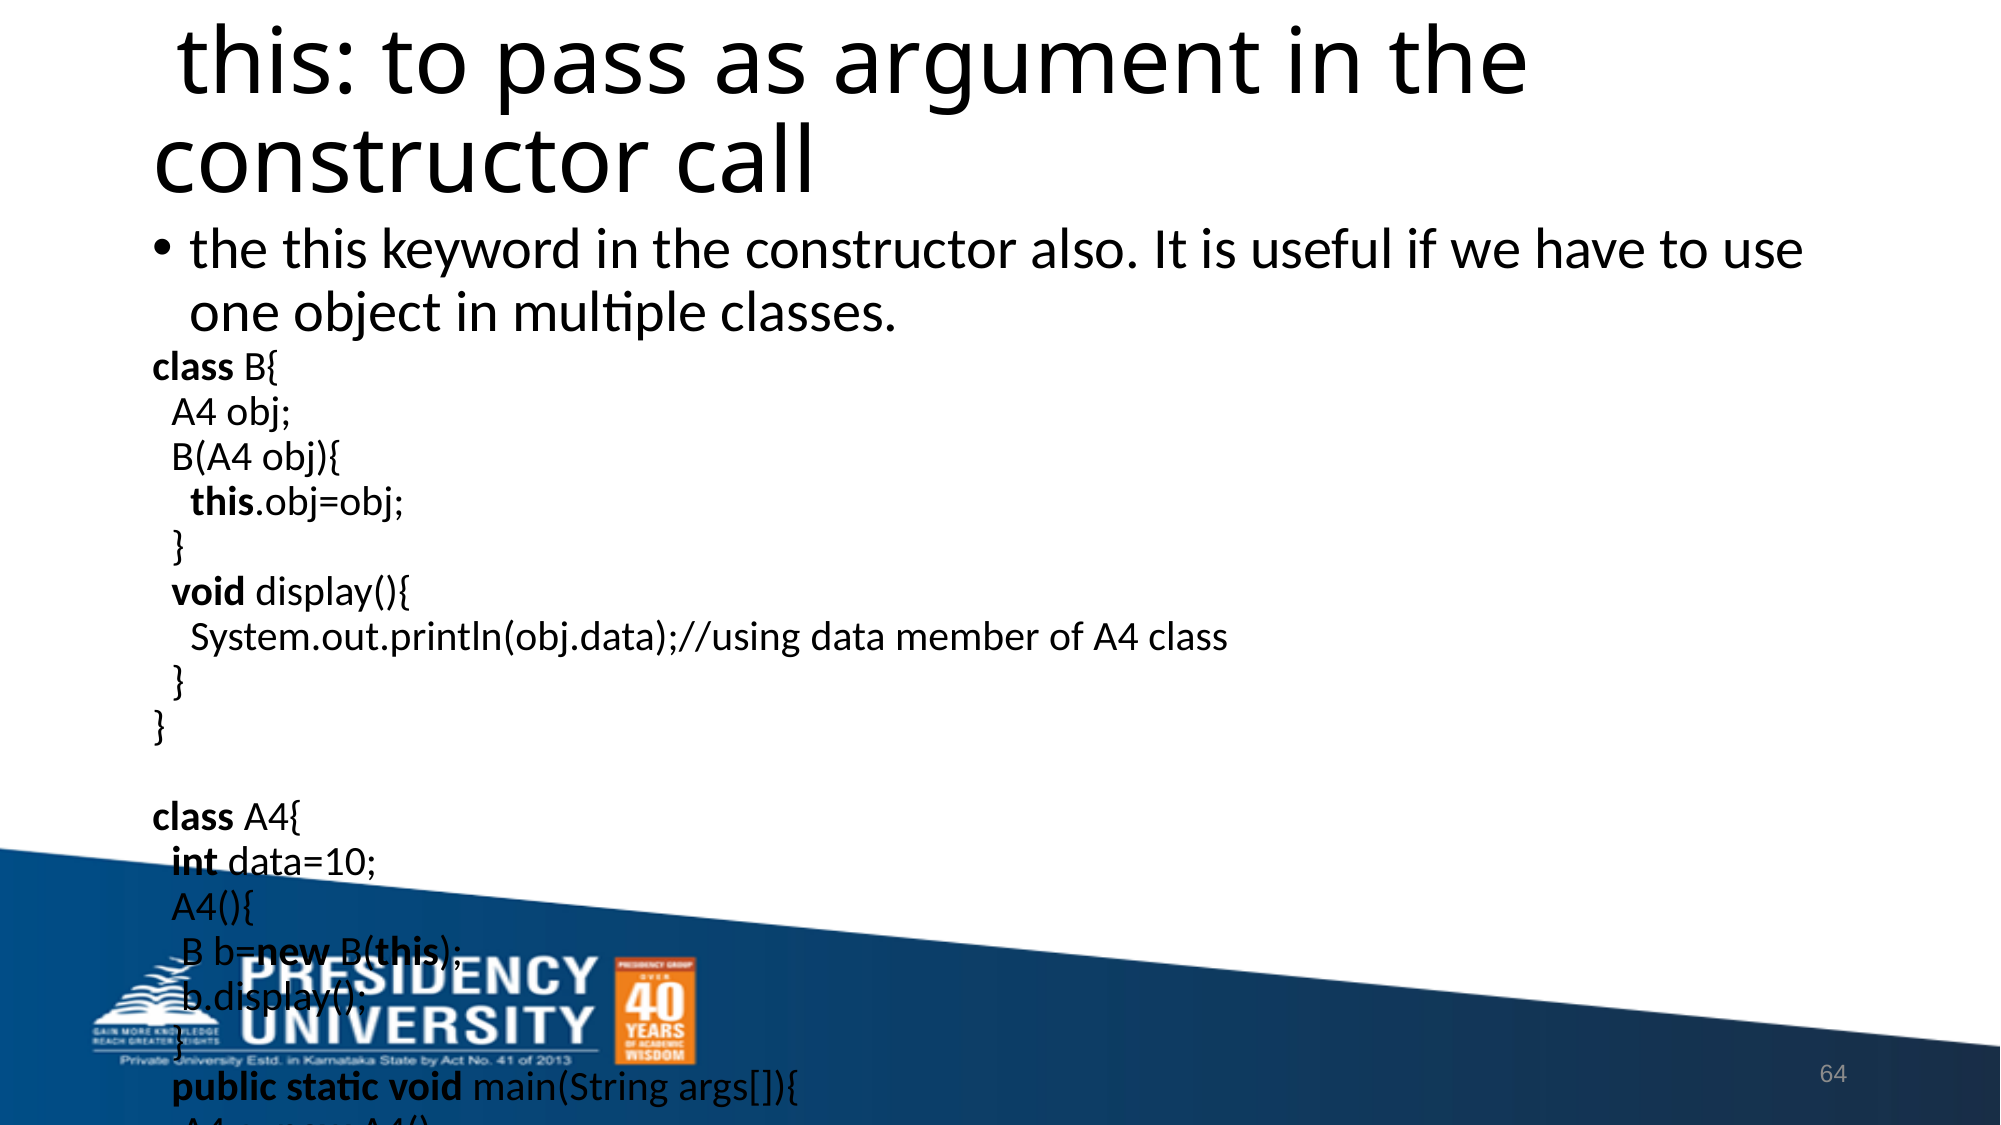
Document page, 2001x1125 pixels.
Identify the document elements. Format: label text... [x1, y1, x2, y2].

title this: to pass as argument in the constructor call [137, 59, 1863, 210]
list the this keyword in the constructor also. It is useful if we have to use one object in multiple classes. class B{ A4 obj; B(A4 obj){ this.obj=obj; } void display(){ System.out.println(obj.data);//using data member of A4 class } } class A4{ int data=10; A4(){ B b=new B(this); b.display(); } public static void main(String args[]){ A4 a=new A4(); } } [137, 210, 1863, 1014]
picture [0, 845, 2000, 1125]
slide_number 64 [1412, 1042, 1863, 1103]
